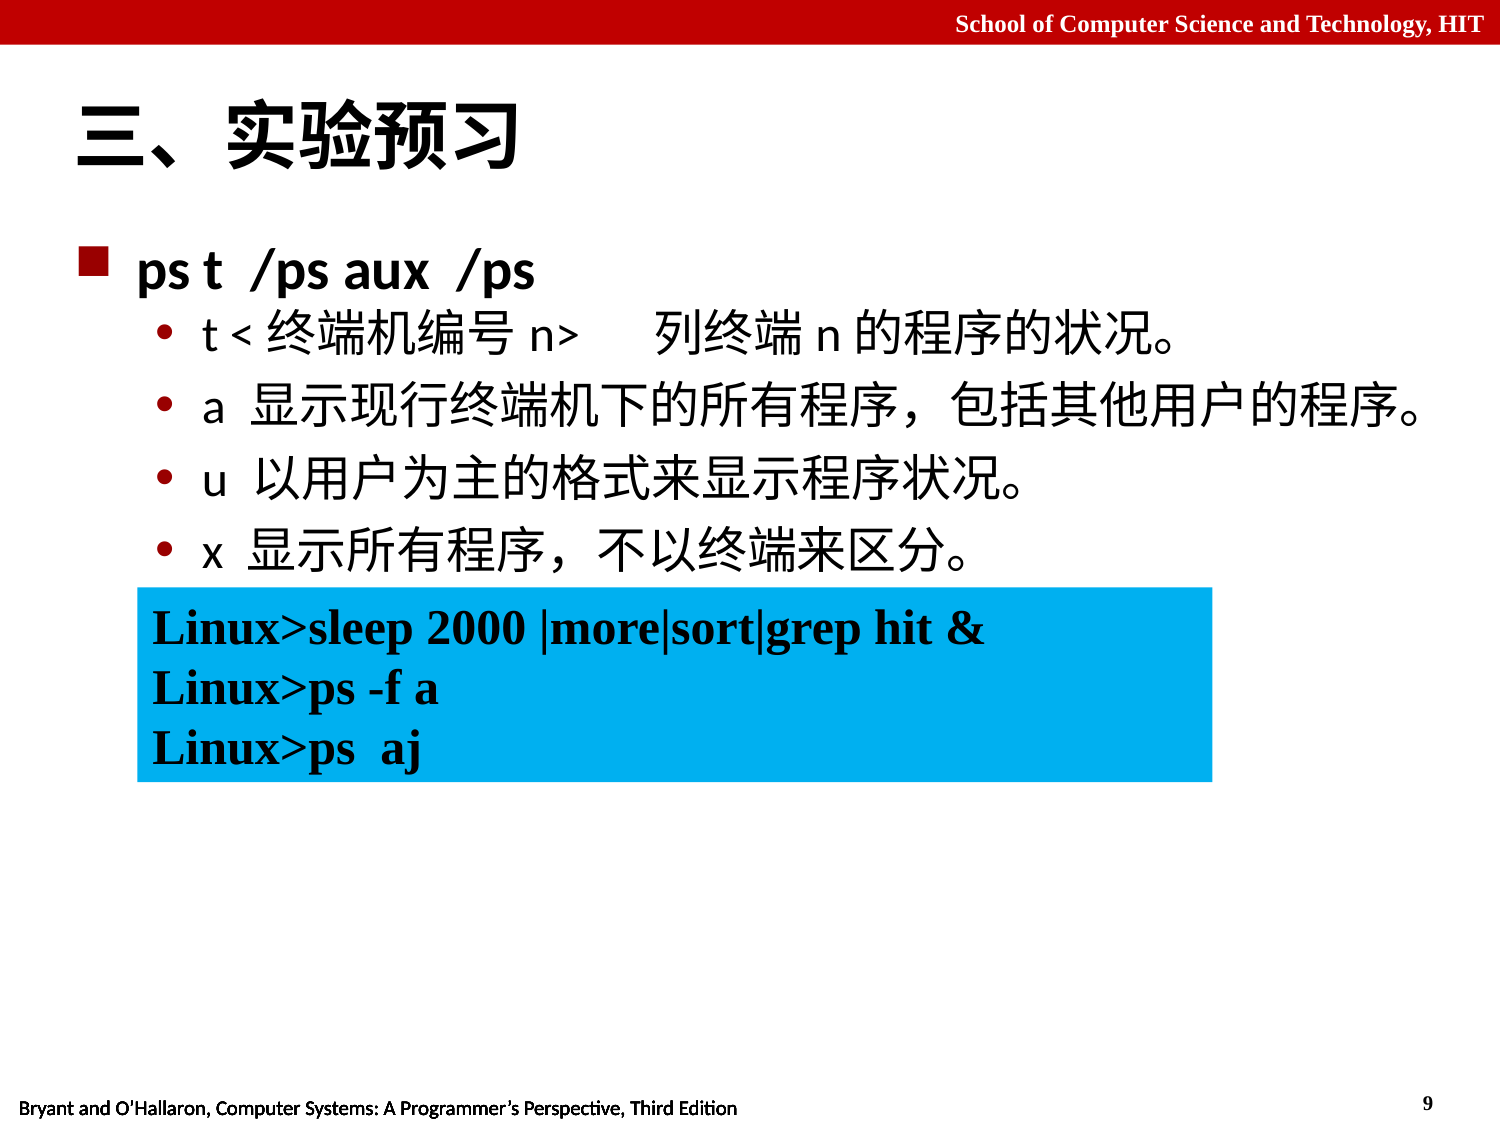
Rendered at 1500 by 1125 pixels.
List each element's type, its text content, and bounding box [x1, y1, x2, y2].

list ps t /ps aux /ps t <终端机编号n> 列终端n的程序的状况。 a 显示现行终端机下的所有程序，包括其他用户的程序。 u 以用户为主的格式来显示程序状况。 x 显示所有程序，不以终端来区分。 [64, 223, 1476, 1125]
title 三、实验预习 [58, 71, 1500, 197]
text_box Linux>sleep 2000 |more|sort|grep hit & Linux>ps -f a Linux>ps aj [137, 587, 1213, 783]
